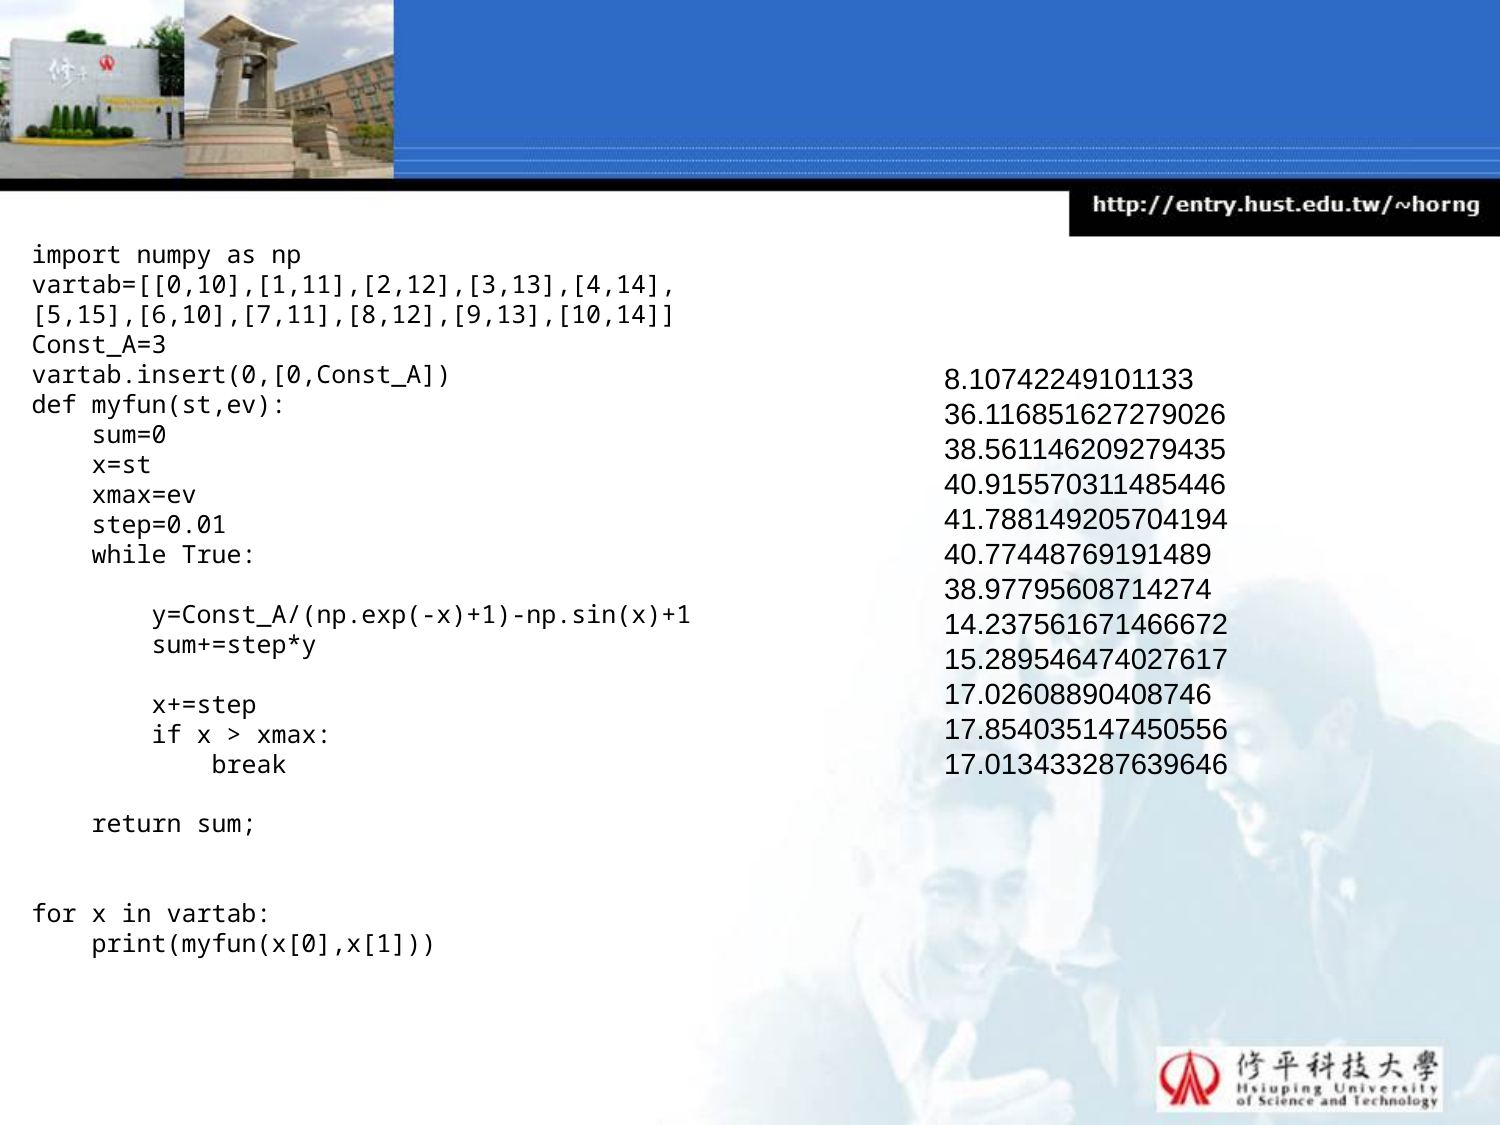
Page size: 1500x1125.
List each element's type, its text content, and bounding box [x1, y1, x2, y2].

text_box 8.10742249101133 36.116851627279026 38.561146209279435 40.915570311485446 41.788149205704194 40.77448769191489 38.97795608714274 14.237561671466672 15.289546474027617 17.02608890408746 17.854035147450556 17.013433287639646 [929, 352, 1274, 788]
picture [0, 0, 1500, 1125]
text_box import numpy as np vartab=[[0,10],[1,11],[2,12],[3,13],[4,14],[5,15],[6,10],[7,11],[8,12],[9,13],[10,14]] Const_A=3 vartab.insert(0,[0,Const_A]) def myfun(st,ev): sum=0 x=st xmax=ev step=0.01 while True: y=Const_A/(np.exp(-x)+1)-np.sin(x)+1 sum+=step*y x+=step if x > xmax: break return sum; for x in vartab: print(myfun(x[0],x[1])) [16, 231, 767, 966]
